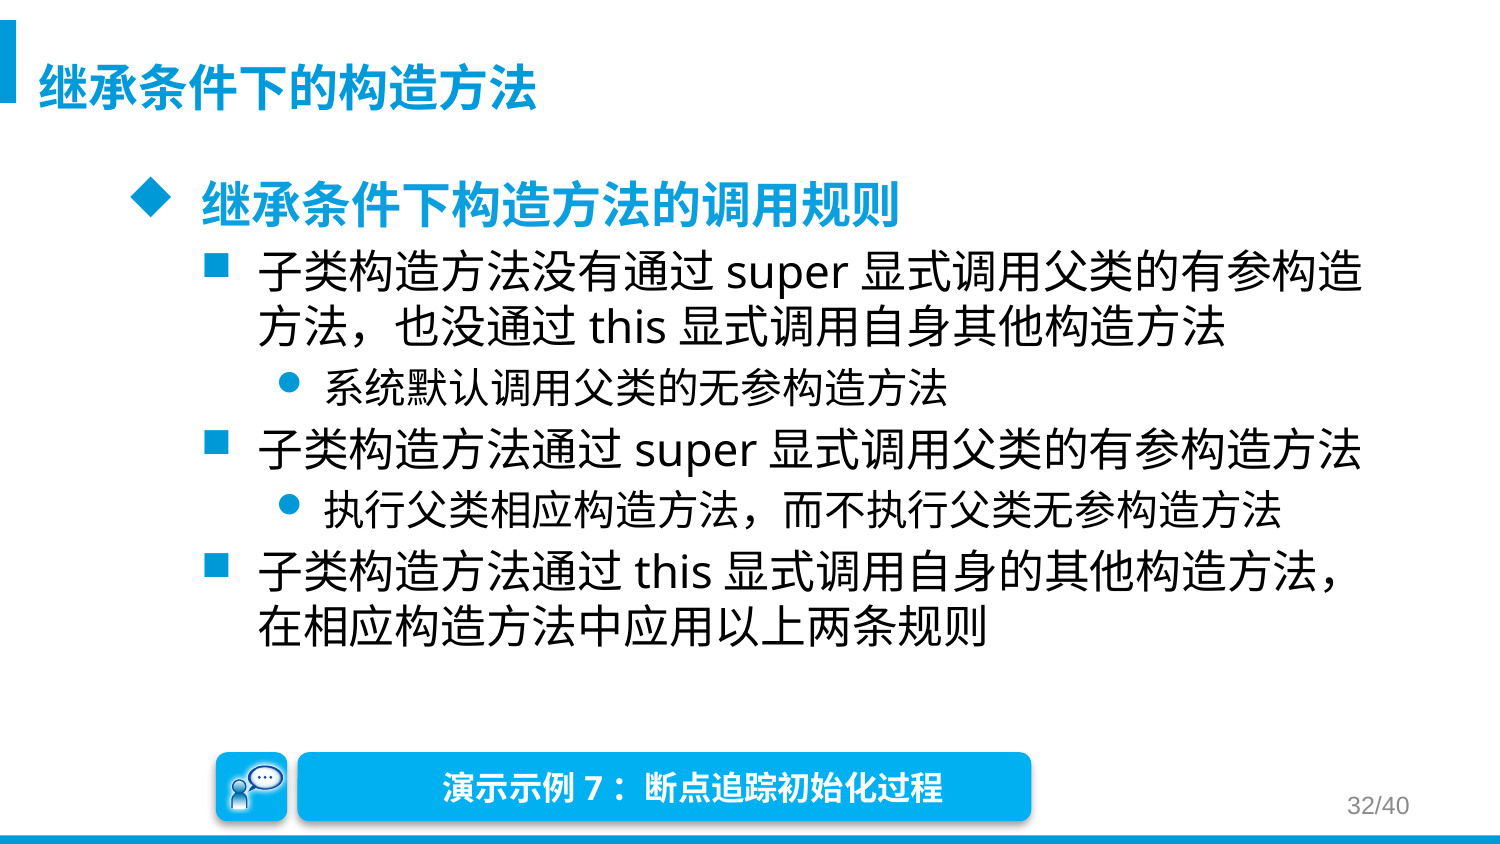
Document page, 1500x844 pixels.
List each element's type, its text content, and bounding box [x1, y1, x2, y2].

list 继承条件下构造方法的调用规则 子类构造方法没有通过super显式调用父类的有参构造方法，也没通过this显式调用自身其他构造方法 系统默认调用父类的无参构造方法 子类构造方法通过super显式调用父类的有参构造方法 执行父类相应构造方法，而不执行父类无参构造方法 子类构造方法通过this显式调用自身的其他构造方法，在相应构造方法中应用以上两条规则 [110, 166, 1385, 724]
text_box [215, 751, 1032, 833]
text_box 继承条件下的构造方法 [38, 20, 1389, 161]
slide_number /40 [1074, 782, 1425, 828]
